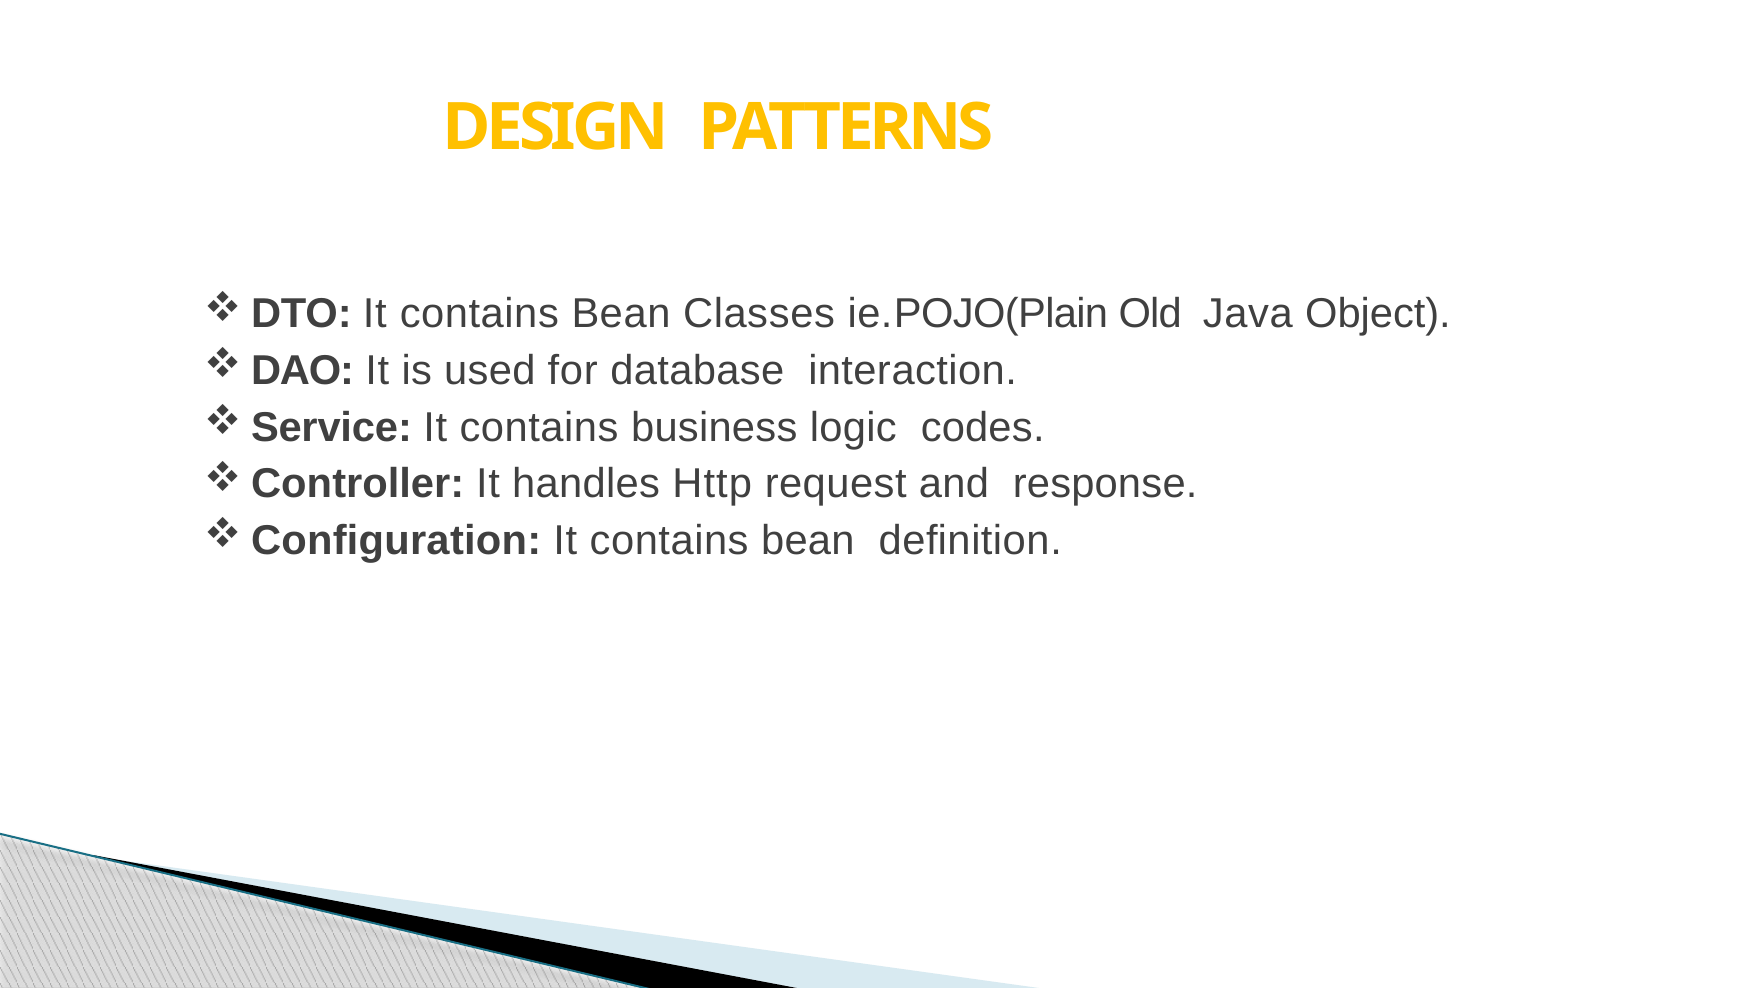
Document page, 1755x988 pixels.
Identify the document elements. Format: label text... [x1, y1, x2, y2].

text_box DTO: It contains Bean Classes ie.POJO(Plain Old Java Object). DAO: It is used for database interaction. Service: It contains business logic codes. Controller: It handles Http request and response. Conﬁguration: It contains bean deﬁnition. [202, 293, 1597, 563]
title DESIGN PATTERNS [157, 38, 1121, 206]
